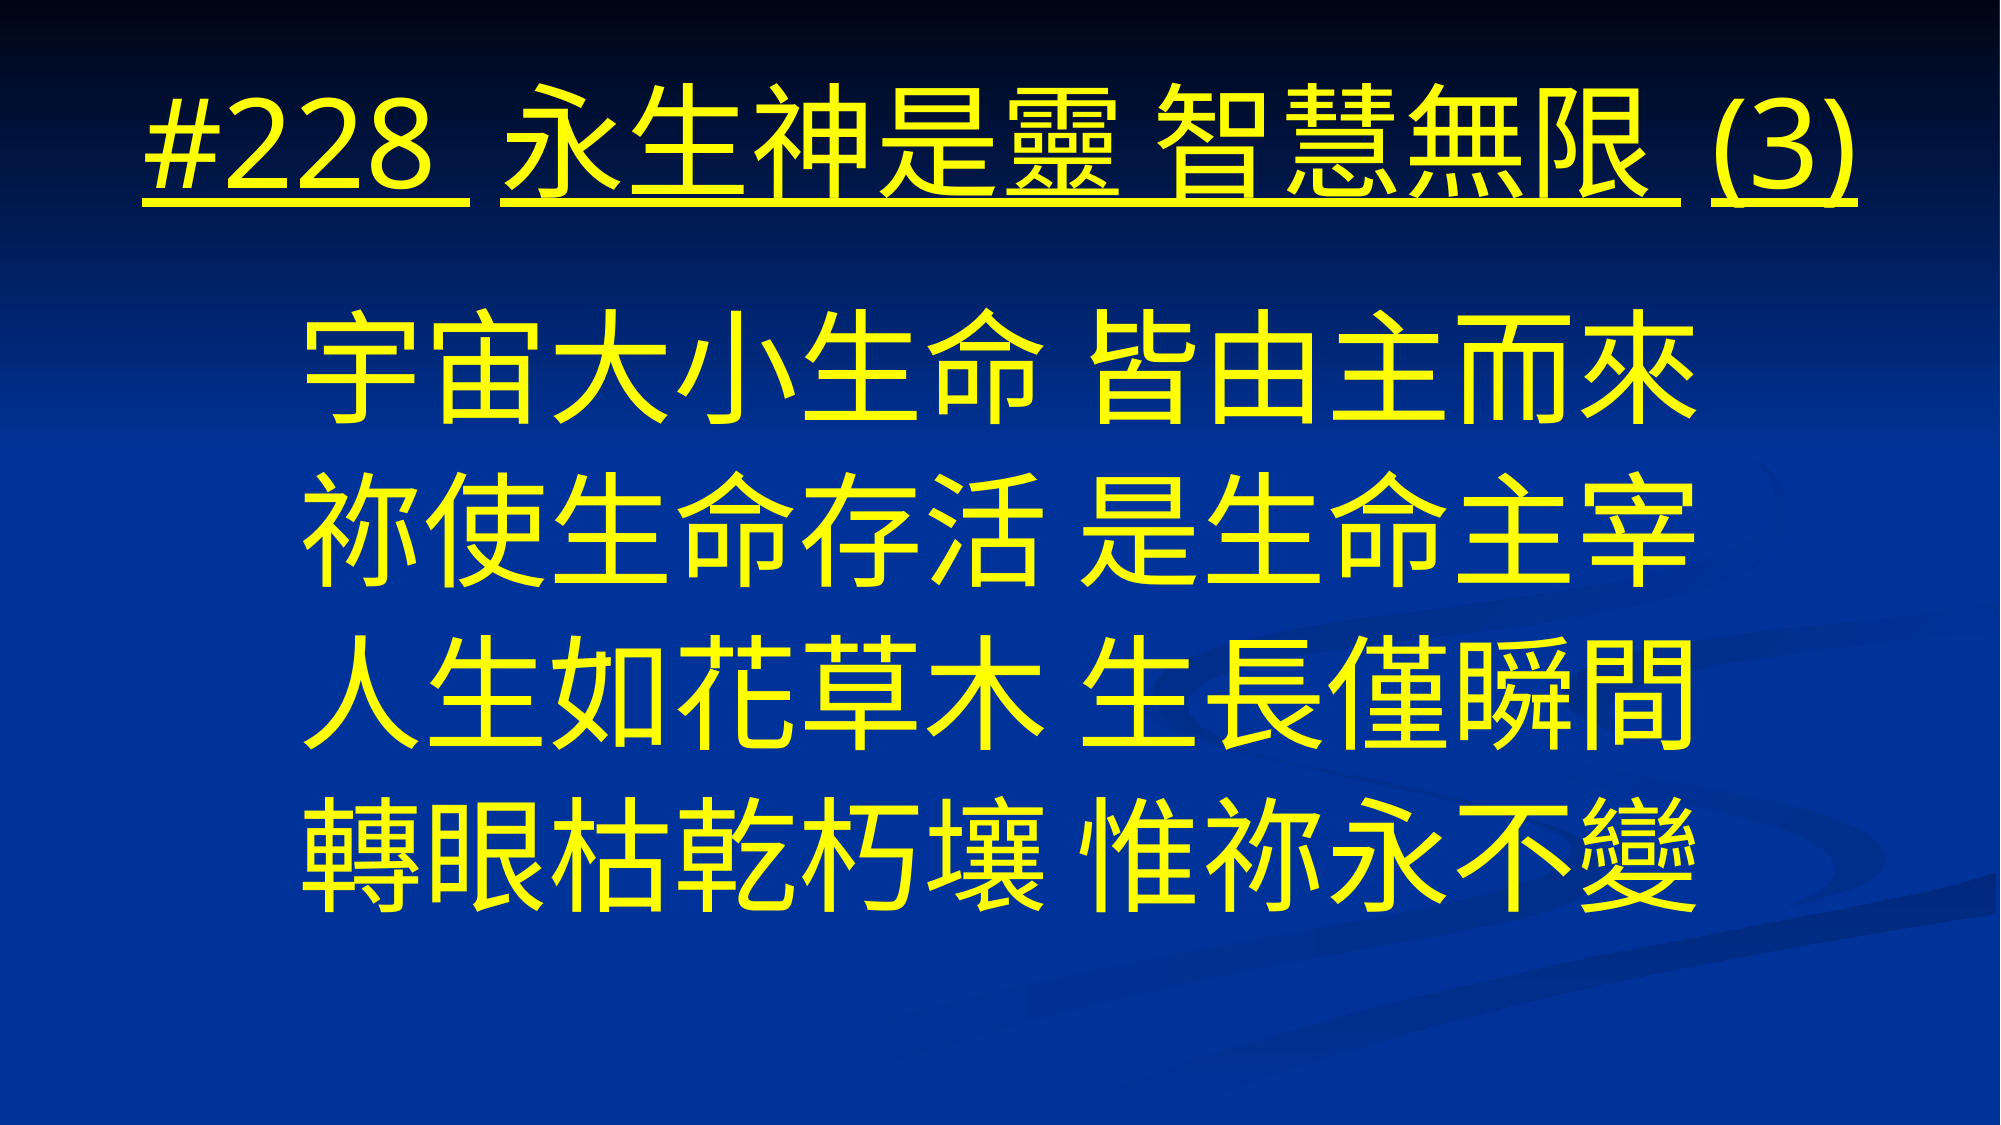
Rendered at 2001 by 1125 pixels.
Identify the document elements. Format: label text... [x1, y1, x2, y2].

list 宇宙大小生命 皆由主而來 祢使生命存活 是生命主宰 人生如花草木 生長僅瞬間 轉眼枯乾朽壤 惟祢永不變 [54, 282, 1945, 1025]
title #228 永生神是靈 智慧無限 (3) [99, 45, 1900, 233]
